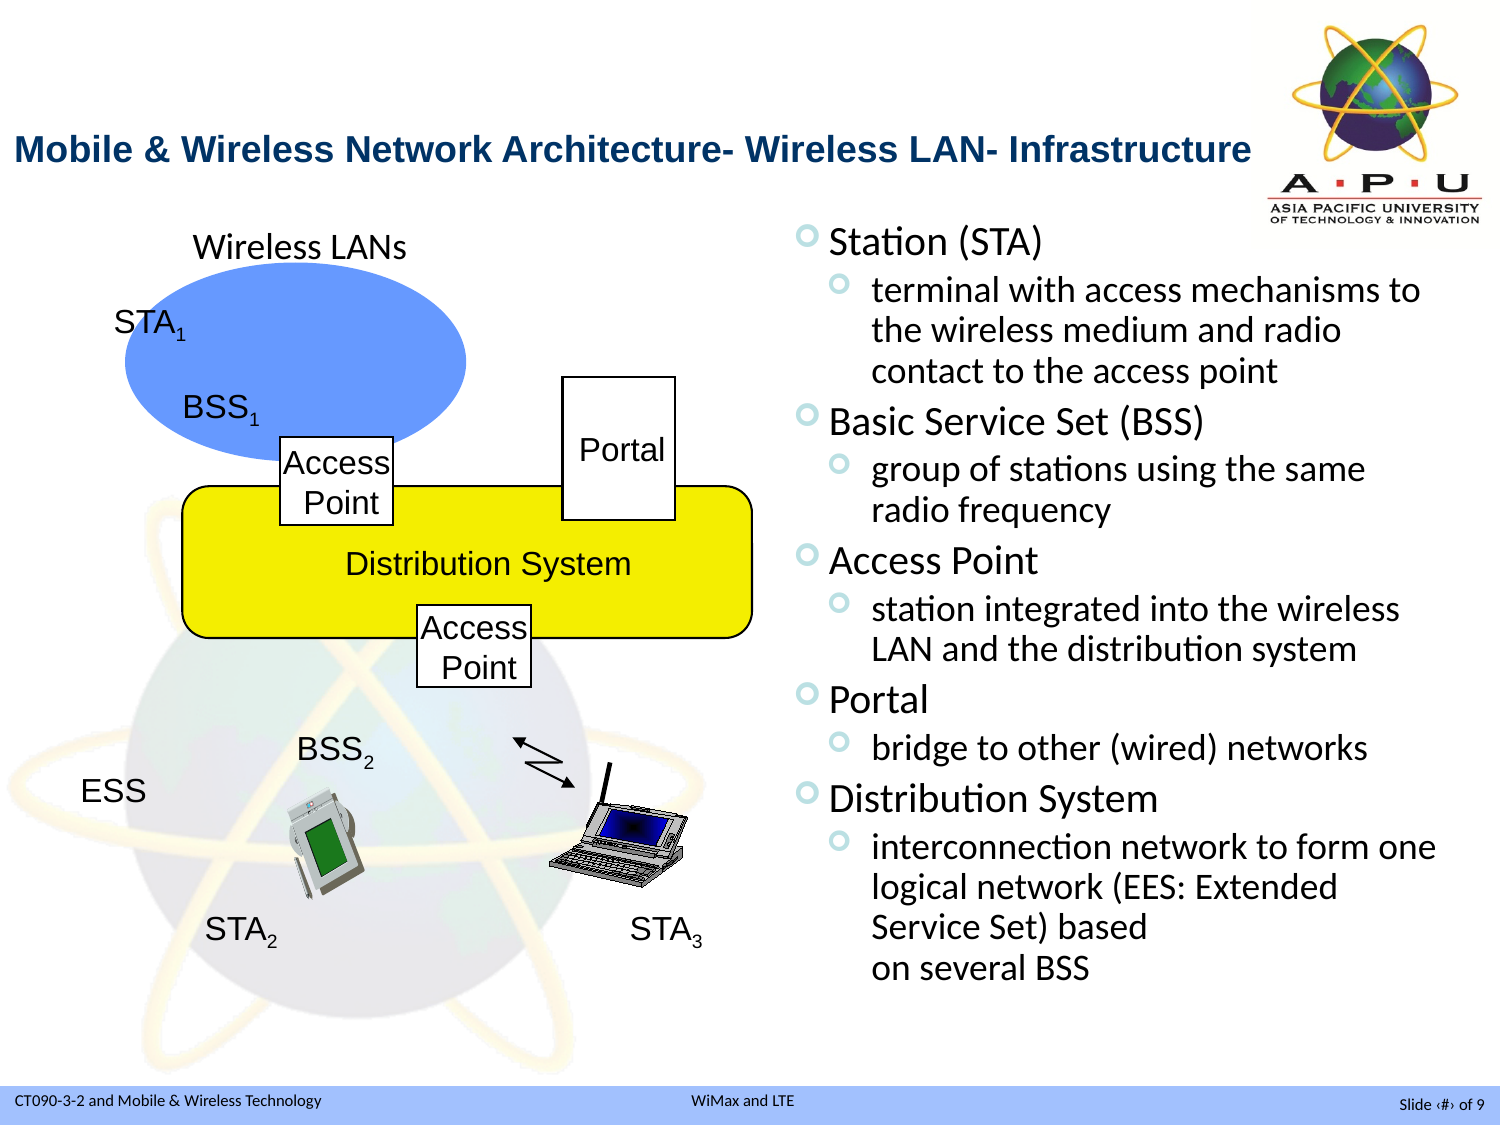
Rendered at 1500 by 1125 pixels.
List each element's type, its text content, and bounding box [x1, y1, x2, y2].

text_box Mobile & Wireless Network Architecture- Wireless LAN- Infrastructure [0, 99, 1365, 241]
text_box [512, 737, 576, 788]
text_box BSS2 [281, 720, 390, 781]
text_box Access Point [417, 648, 532, 688]
text_box BSS1 [167, 377, 275, 438]
text_box [125, 275, 467, 461]
text_box Access Point [279, 437, 394, 484]
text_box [549, 762, 688, 888]
picture [1251, 0, 1500, 249]
text_box ESS [65, 761, 163, 817]
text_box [562, 377, 681, 520]
text_box Wireless LANs [177, 241, 423, 275]
text_box STA1 [98, 292, 202, 353]
footer Slide ‹#› of 9 [1024, 1086, 1500, 1125]
text_box Station (STA) terminal with access mechanisms to the wireless medium and radio contact to the access point Basic Service Set (BSS) group of stations using the same radio frequency Access Point station integrated into the wireless LAN and the distribution system Portal bridge to other (wired) networks Distribution System interconnection network to form one logical network (EES: Extended Service Set) based on several BSS [778, 212, 1454, 1050]
text_box STA3 [614, 900, 718, 961]
text_box STA2 [189, 900, 293, 961]
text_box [181, 485, 753, 639]
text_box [287, 787, 365, 901]
